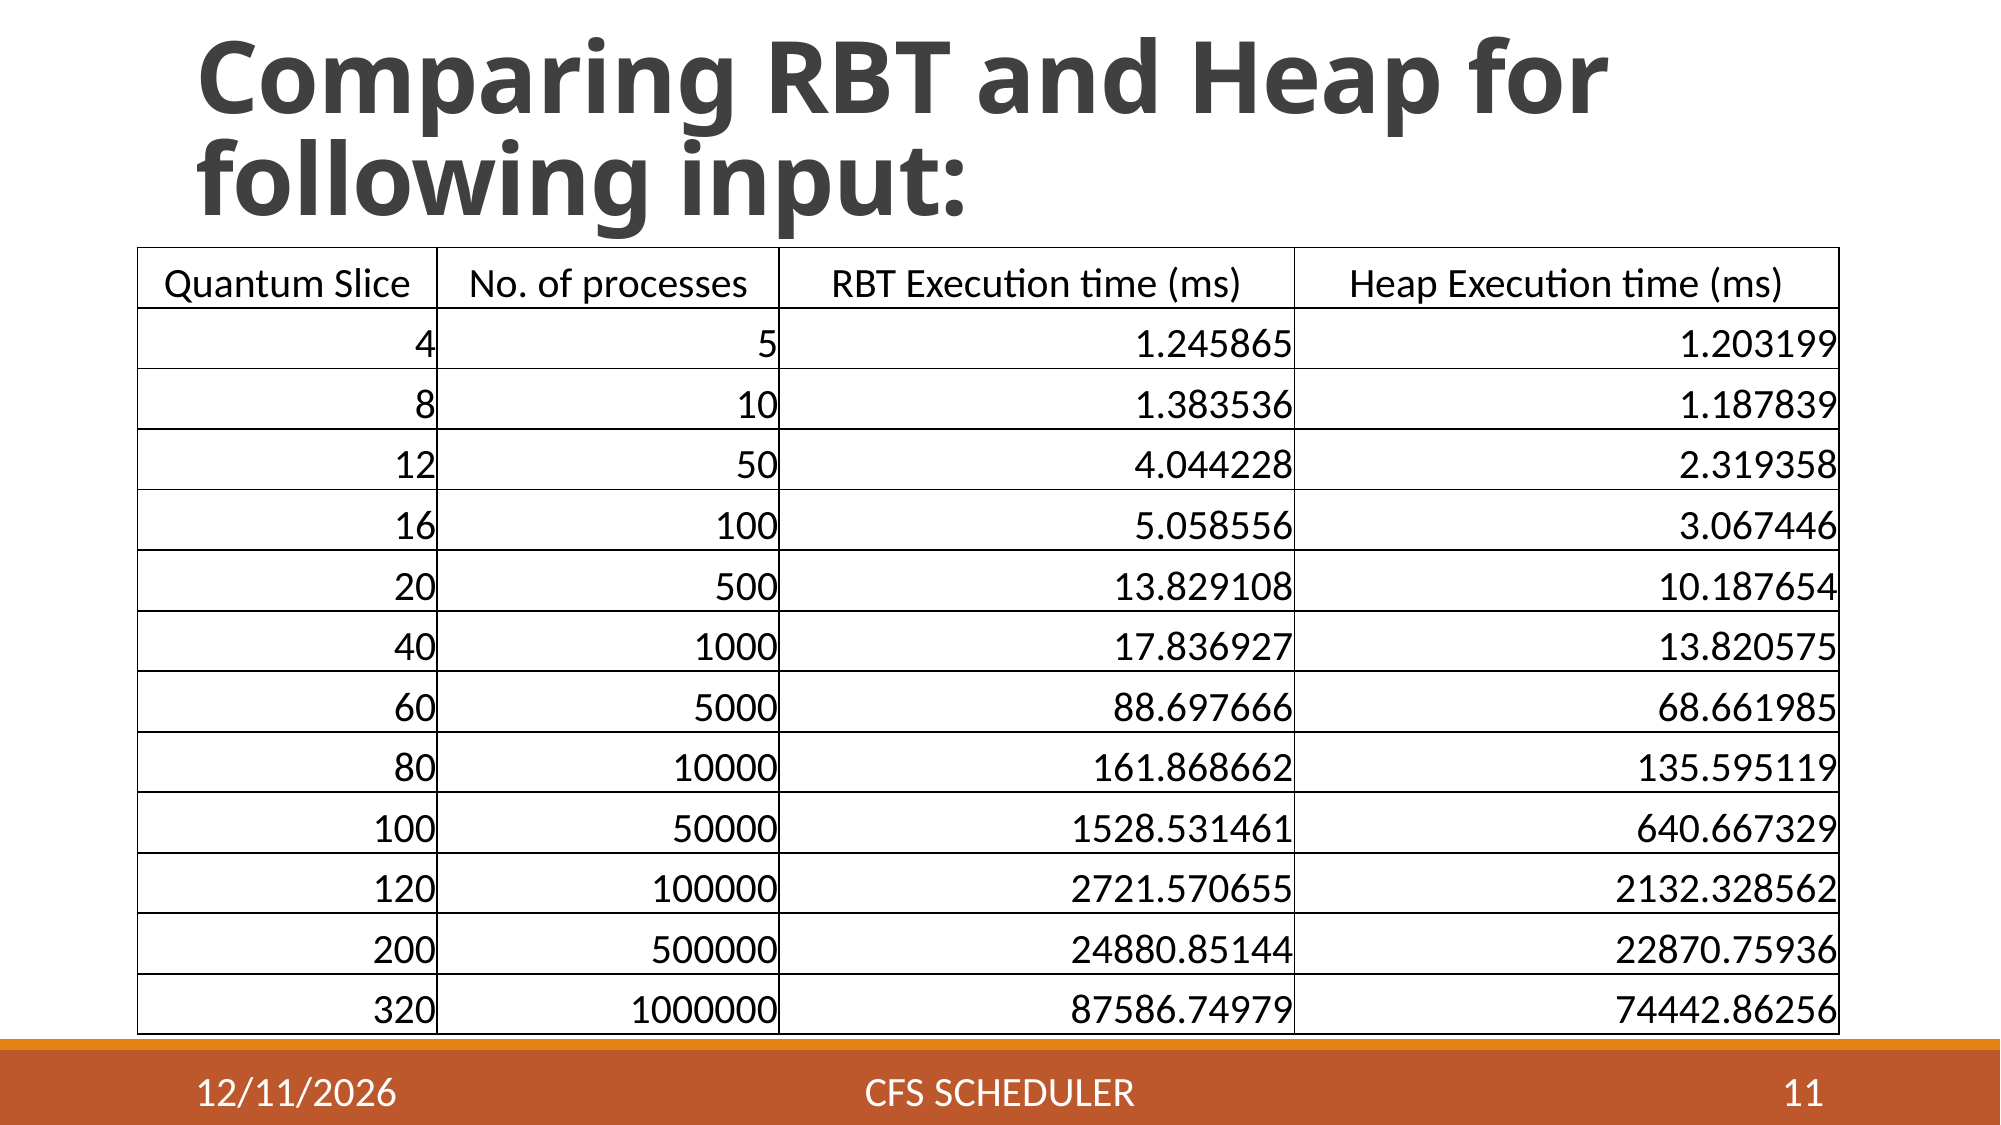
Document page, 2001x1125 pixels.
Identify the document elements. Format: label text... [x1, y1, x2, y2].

table_cell 2721.570655 [780, 854, 1294, 912]
table_cell 10.187654 [1295, 551, 1838, 610]
table_cell 1528.531461 [780, 793, 1294, 852]
table_cell 1000 [438, 612, 778, 670]
table_cell 5 [438, 309, 778, 368]
table_cell 1.245865 [780, 309, 1294, 368]
table_cell 87586.74979 [780, 975, 1294, 1033]
table_cell 320 [138, 975, 436, 1033]
table_cell 1.203199 [1295, 309, 1838, 368]
table_cell 4 [138, 309, 436, 368]
table_cell 24880.85144 [780, 914, 1294, 973]
table_cell 2.319358 [1295, 430, 1838, 489]
table_header Heap Execution time (ms) [1295, 248, 1838, 307]
table_cell 17.836927 [780, 612, 1294, 670]
table_cell 8 [138, 369, 436, 428]
table_cell 50000 [438, 793, 778, 852]
table_cell 12 [138, 430, 436, 489]
table_cell 1.383536 [780, 369, 1294, 428]
table_cell 120 [138, 854, 436, 912]
table_cell 2132.328562 [1295, 854, 1838, 912]
slide_number 11 [1624, 1059, 1840, 1120]
table_cell 74442.86256 [1295, 975, 1838, 1033]
table_cell 500 [438, 551, 778, 610]
table_cell 1000000 [438, 975, 778, 1033]
table_cell 161.868662 [780, 733, 1294, 791]
table_cell 5000 [438, 672, 778, 731]
table_cell 3.067446 [1295, 490, 1838, 549]
table_cell 500000 [438, 914, 778, 973]
table_cell 4.044228 [780, 430, 1294, 489]
table_cell 1.187839 [1295, 369, 1838, 428]
table_cell 40 [138, 612, 436, 670]
table_cell 640.667329 [1295, 793, 1838, 852]
table_cell 13.829108 [780, 551, 1294, 610]
footer CFS Scheduler [604, 1059, 1396, 1120]
table_header RBT Execution time (ms) [780, 248, 1294, 307]
table_cell 60 [138, 672, 436, 731]
table_cell 68.661985 [1295, 672, 1838, 731]
table_cell 80 [138, 733, 436, 791]
table_cell 5.058556 [780, 490, 1294, 549]
table_cell 13.820575 [1295, 612, 1838, 670]
table_cell 200 [138, 914, 436, 973]
table_header No. of processes [438, 248, 778, 307]
table_cell 135.595119 [1295, 733, 1838, 791]
table_cell 22870.75936 [1295, 914, 1838, 973]
table_cell 50 [438, 430, 778, 489]
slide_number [180, 1059, 586, 1120]
title Comparing RBT and Heap for following input: [180, 5, 1830, 244]
table_cell 100 [438, 490, 778, 549]
table_cell 100 [138, 793, 436, 852]
table_cell 100000 [438, 854, 778, 912]
table_cell 20 [138, 551, 436, 610]
table_cell 10 [438, 369, 778, 428]
table_cell 10000 [438, 733, 778, 791]
table_cell 16 [138, 490, 436, 549]
table_header Quantum Slice [138, 248, 436, 307]
table_cell 88.697666 [780, 672, 1294, 731]
